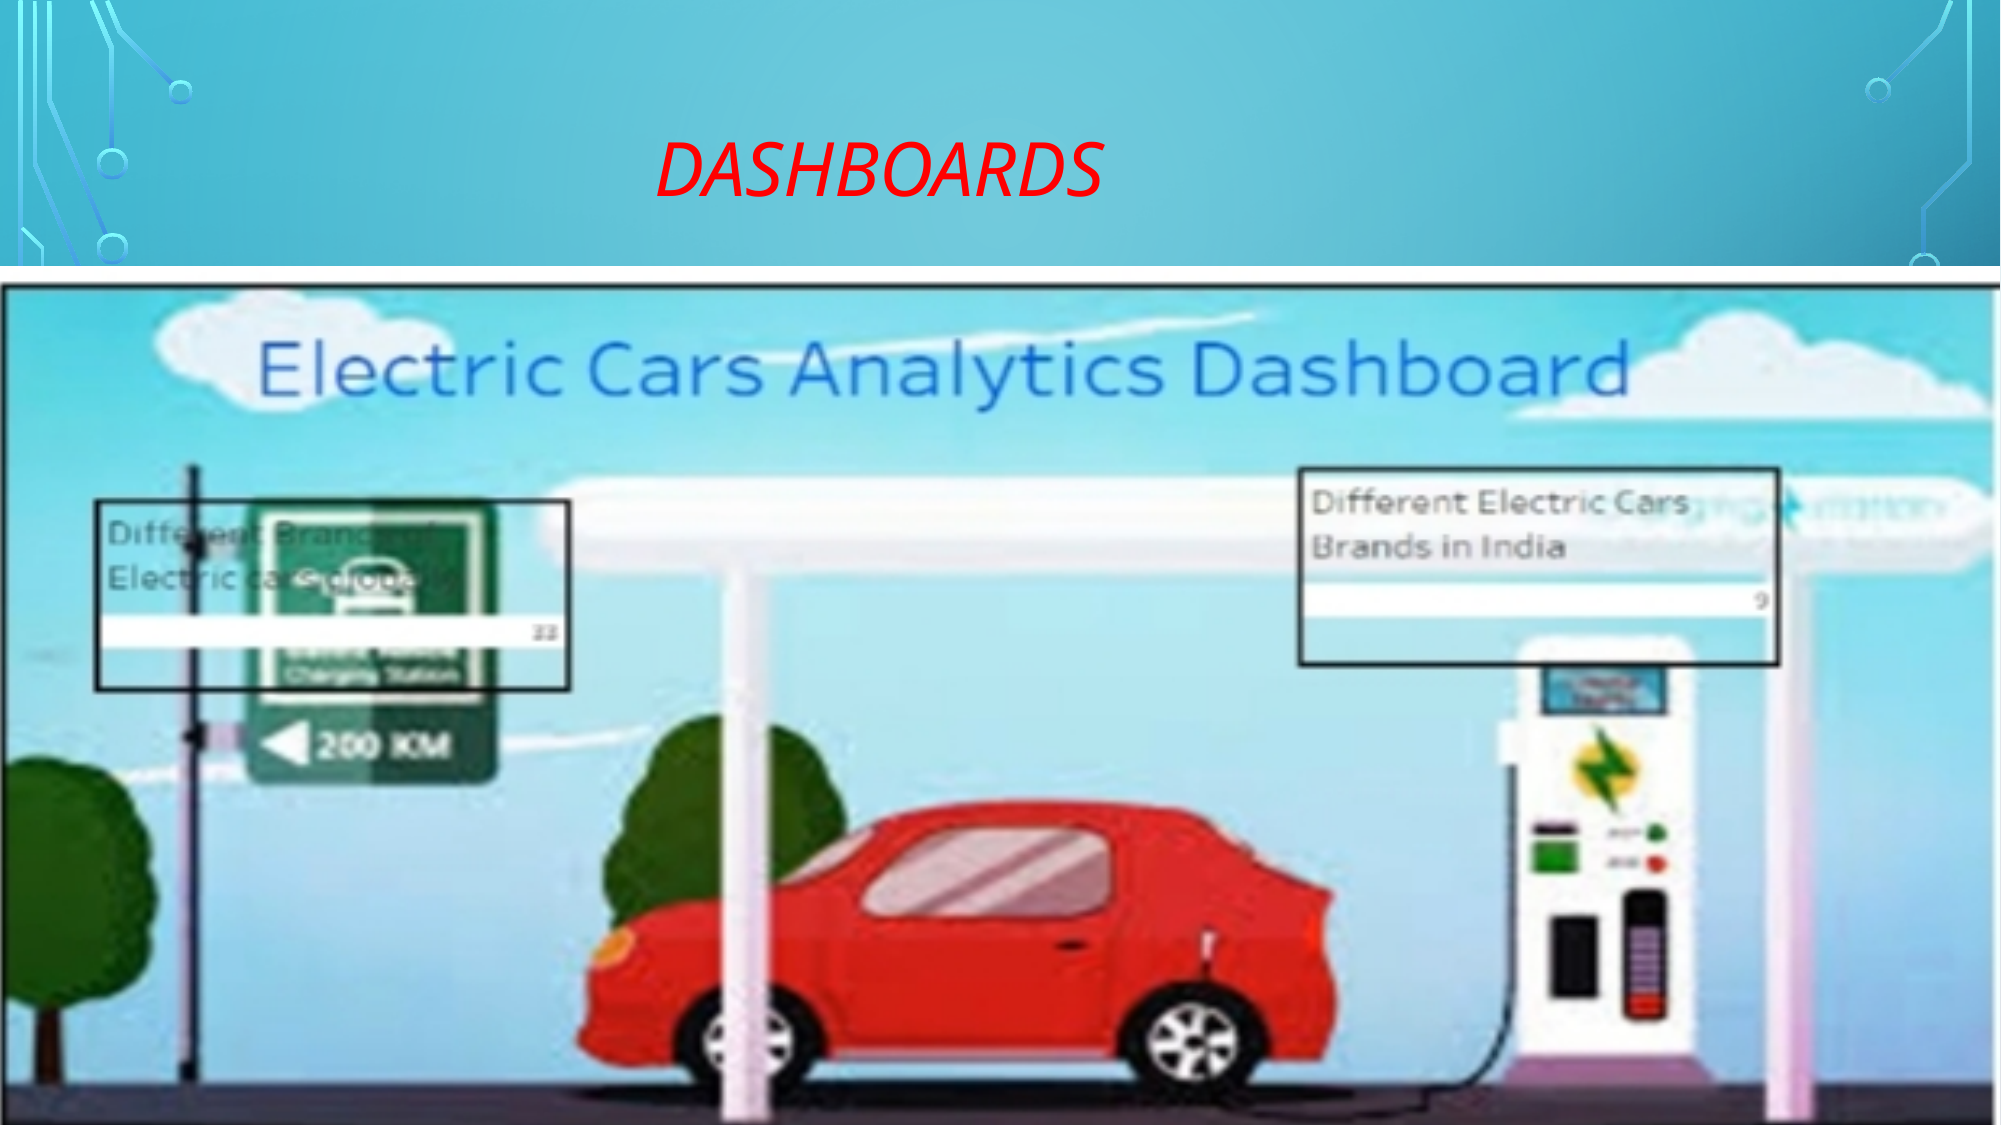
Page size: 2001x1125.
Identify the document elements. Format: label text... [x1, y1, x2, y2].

title Dashboards [639, 77, 1305, 266]
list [0, 266, 2000, 1125]
